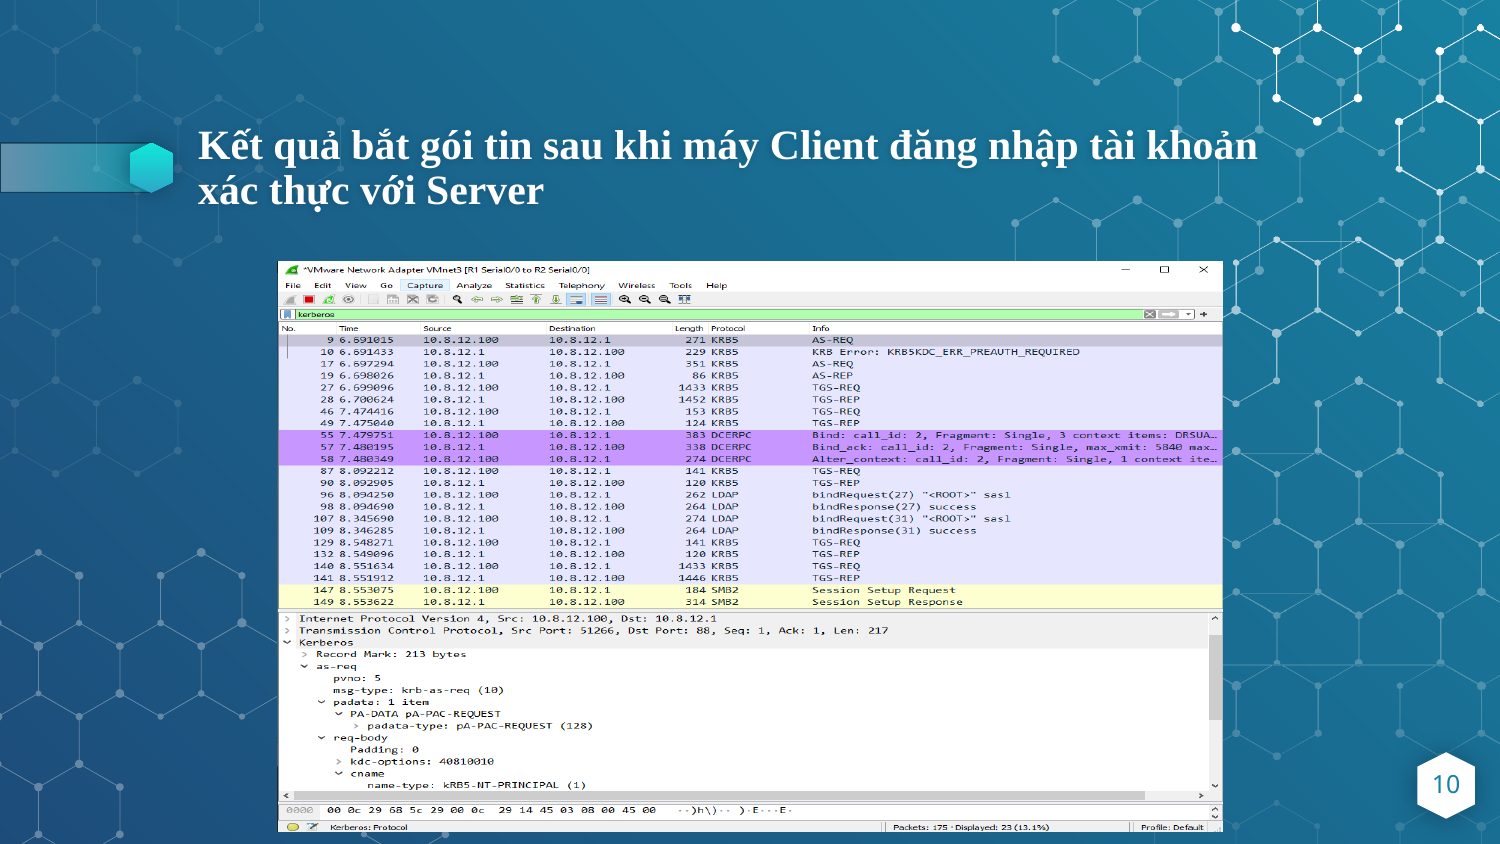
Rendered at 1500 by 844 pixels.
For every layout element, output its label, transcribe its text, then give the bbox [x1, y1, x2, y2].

picture [277, 261, 1223, 833]
slide_number ‹#› [1417, 752, 1475, 819]
title Kết quả bắt gói tin sau khi máy Client đăng nhập tài khoản xác thực với Server [198, 140, 1302, 198]
